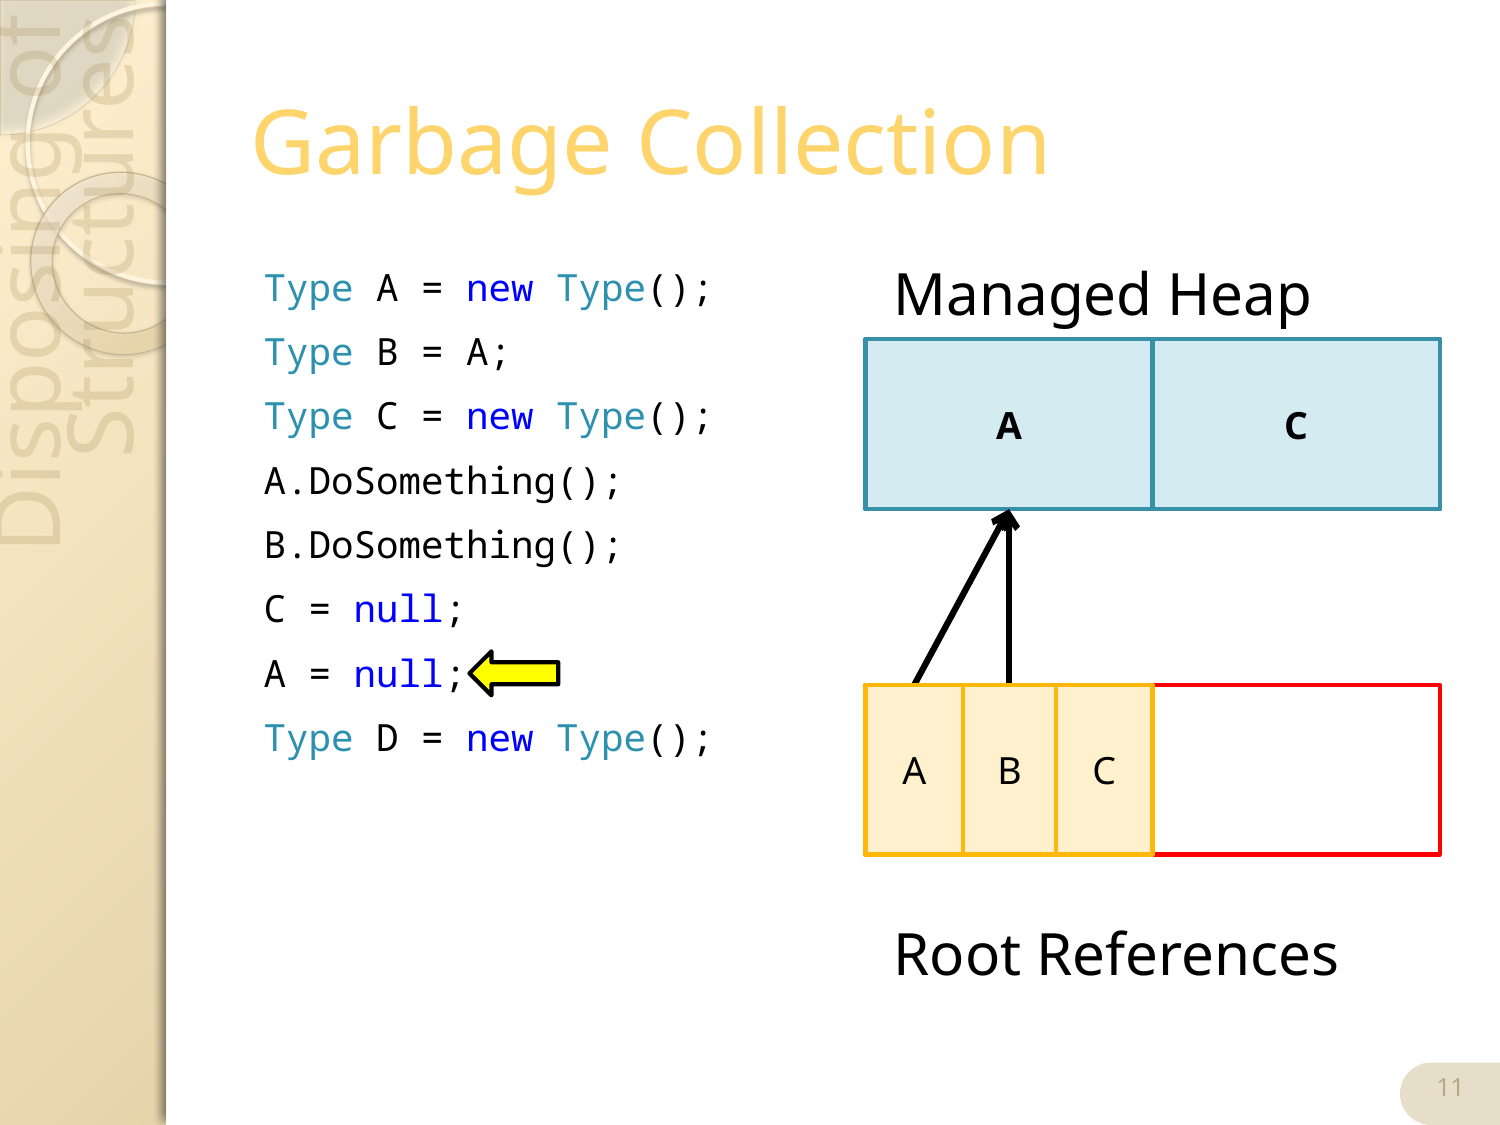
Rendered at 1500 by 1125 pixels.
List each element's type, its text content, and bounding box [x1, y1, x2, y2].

list Type A = new Type(); Type B = A; Type C = new Type(); A.DoSomething(); B.DoSomething(); C = null; A = null; Type D = new Type(); [235, 249, 836, 1015]
text_box [467, 649, 561, 698]
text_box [873, 549, 1050, 645]
text_box [1155, 683, 1442, 857]
text_box B [961, 683, 1054, 857]
slide_number 11 [1413, 1034, 1488, 1113]
text_box A [863, 337, 1150, 511]
text_box C [1150, 337, 1442, 511]
list Managed Heap Root References [865, 249, 1466, 1015]
title Garbage Collection [235, 45, 1466, 233]
text_box A [863, 683, 961, 857]
text_box C [1054, 683, 1155, 857]
